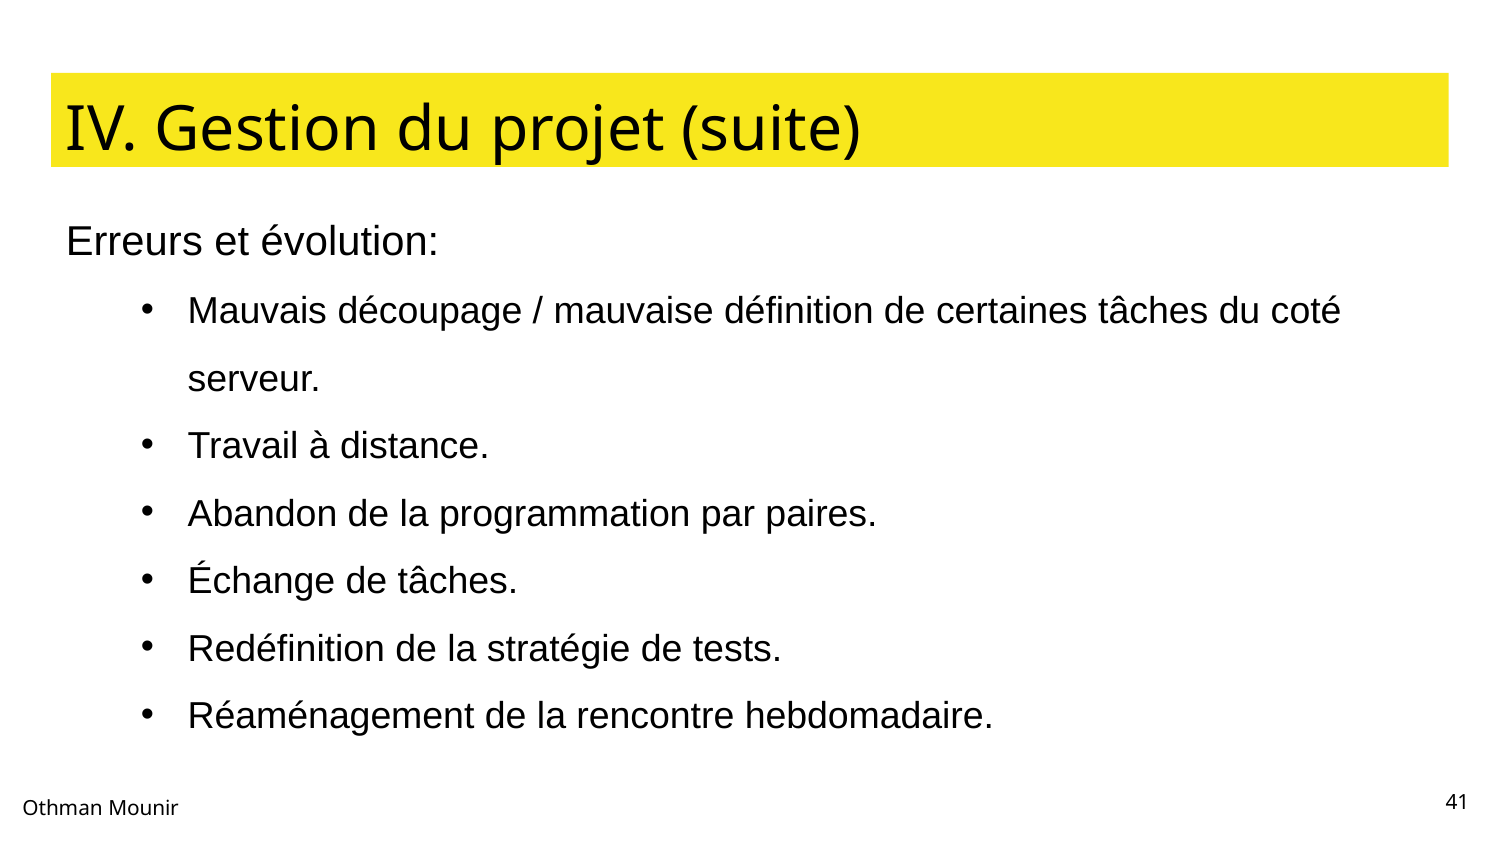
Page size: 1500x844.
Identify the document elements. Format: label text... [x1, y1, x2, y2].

text_box Othman Mounir [7, 779, 347, 824]
text_box IV. Gestion du projet (suite) [51, 72, 1449, 167]
text_box 41 [1394, 769, 1484, 834]
text_box Erreurs et évolution: Mauvais découpage / mauvaise définition de certaines tâches du coté serveur. Travail à distance. Abandon de la programmation par paires. Échange de tâches. Redéfinition de la stratégie de tests. Réaménagement de la rencontre hebdomadaire. [51, 206, 1449, 744]
